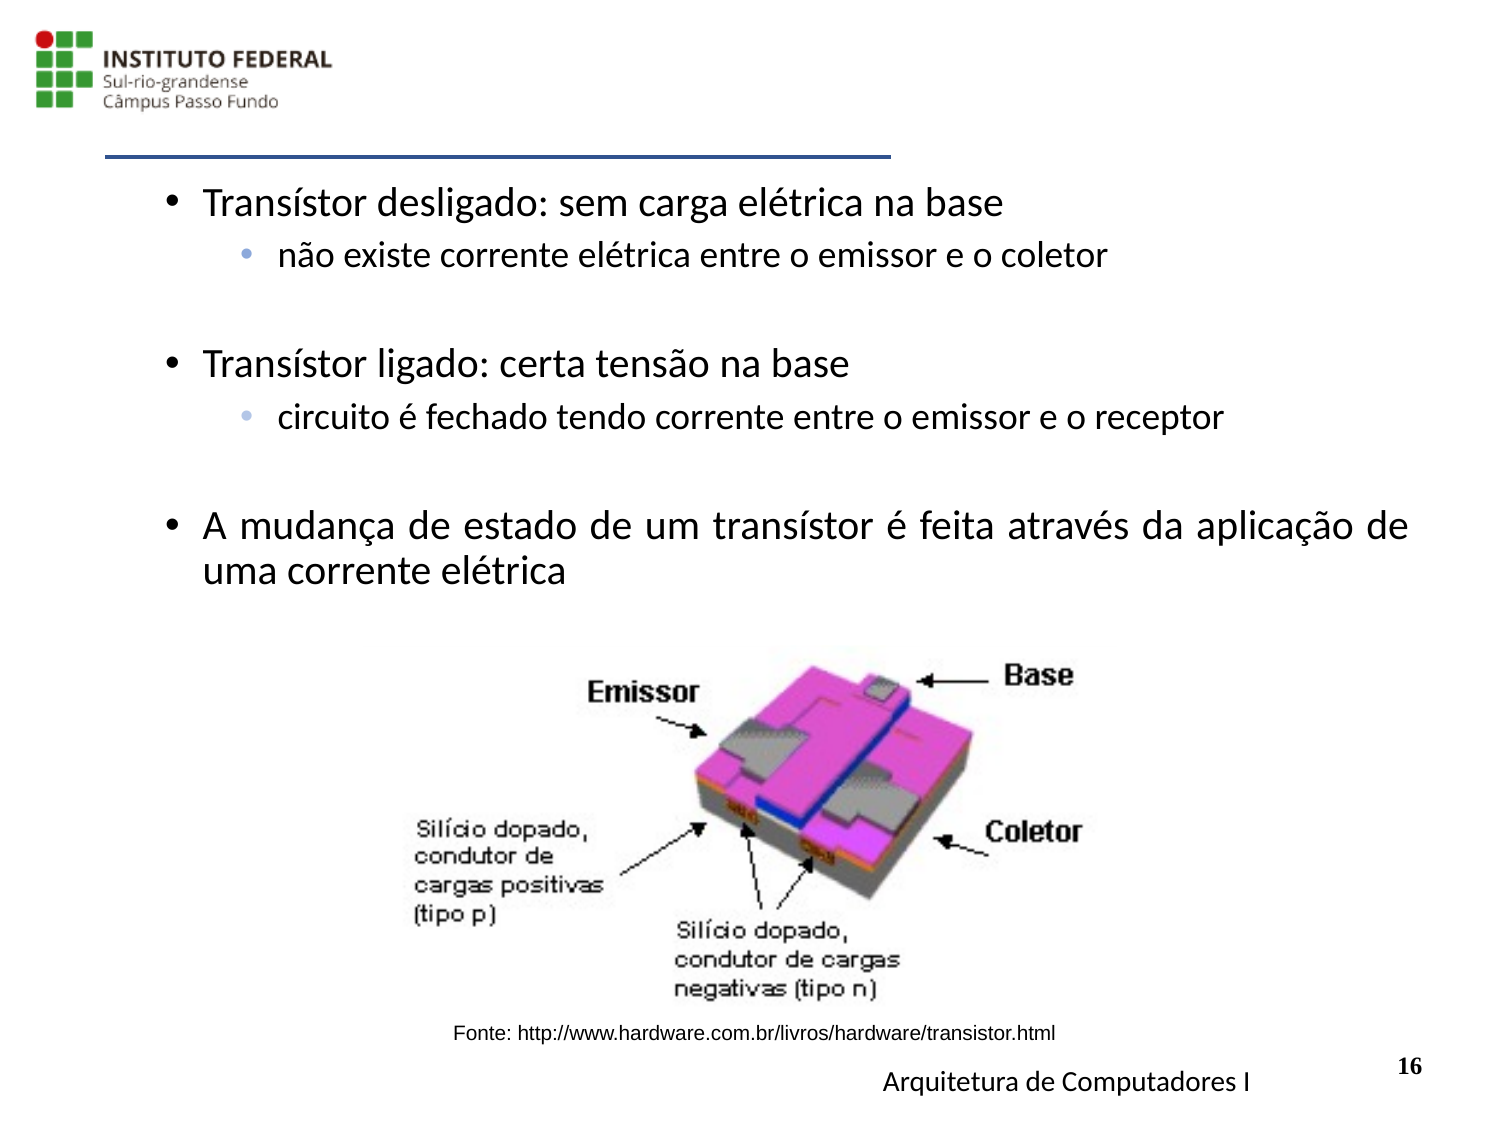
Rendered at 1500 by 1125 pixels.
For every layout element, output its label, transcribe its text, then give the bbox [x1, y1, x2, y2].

text_box Fonte: http://www.hardware.com.br/livros/hardware/transistor.html [438, 1021, 1049, 1053]
picture [362, 644, 1117, 1012]
text_box 16 [1049, 1012, 1438, 1088]
picture [21, 23, 340, 126]
list Transístor desligado: sem carga elétrica na base não existe corrente elétrica entre o emissor e o coletor Transístor ligado: certa tensão na base circuito é fechado tendo corrente entre o emissor e o receptor A mudança de estado de um transístor é feita através da aplicação de uma corrente elétrica [75, 172, 1425, 916]
text_box Arquitetura de Computadores I [733, 1054, 1400, 1125]
